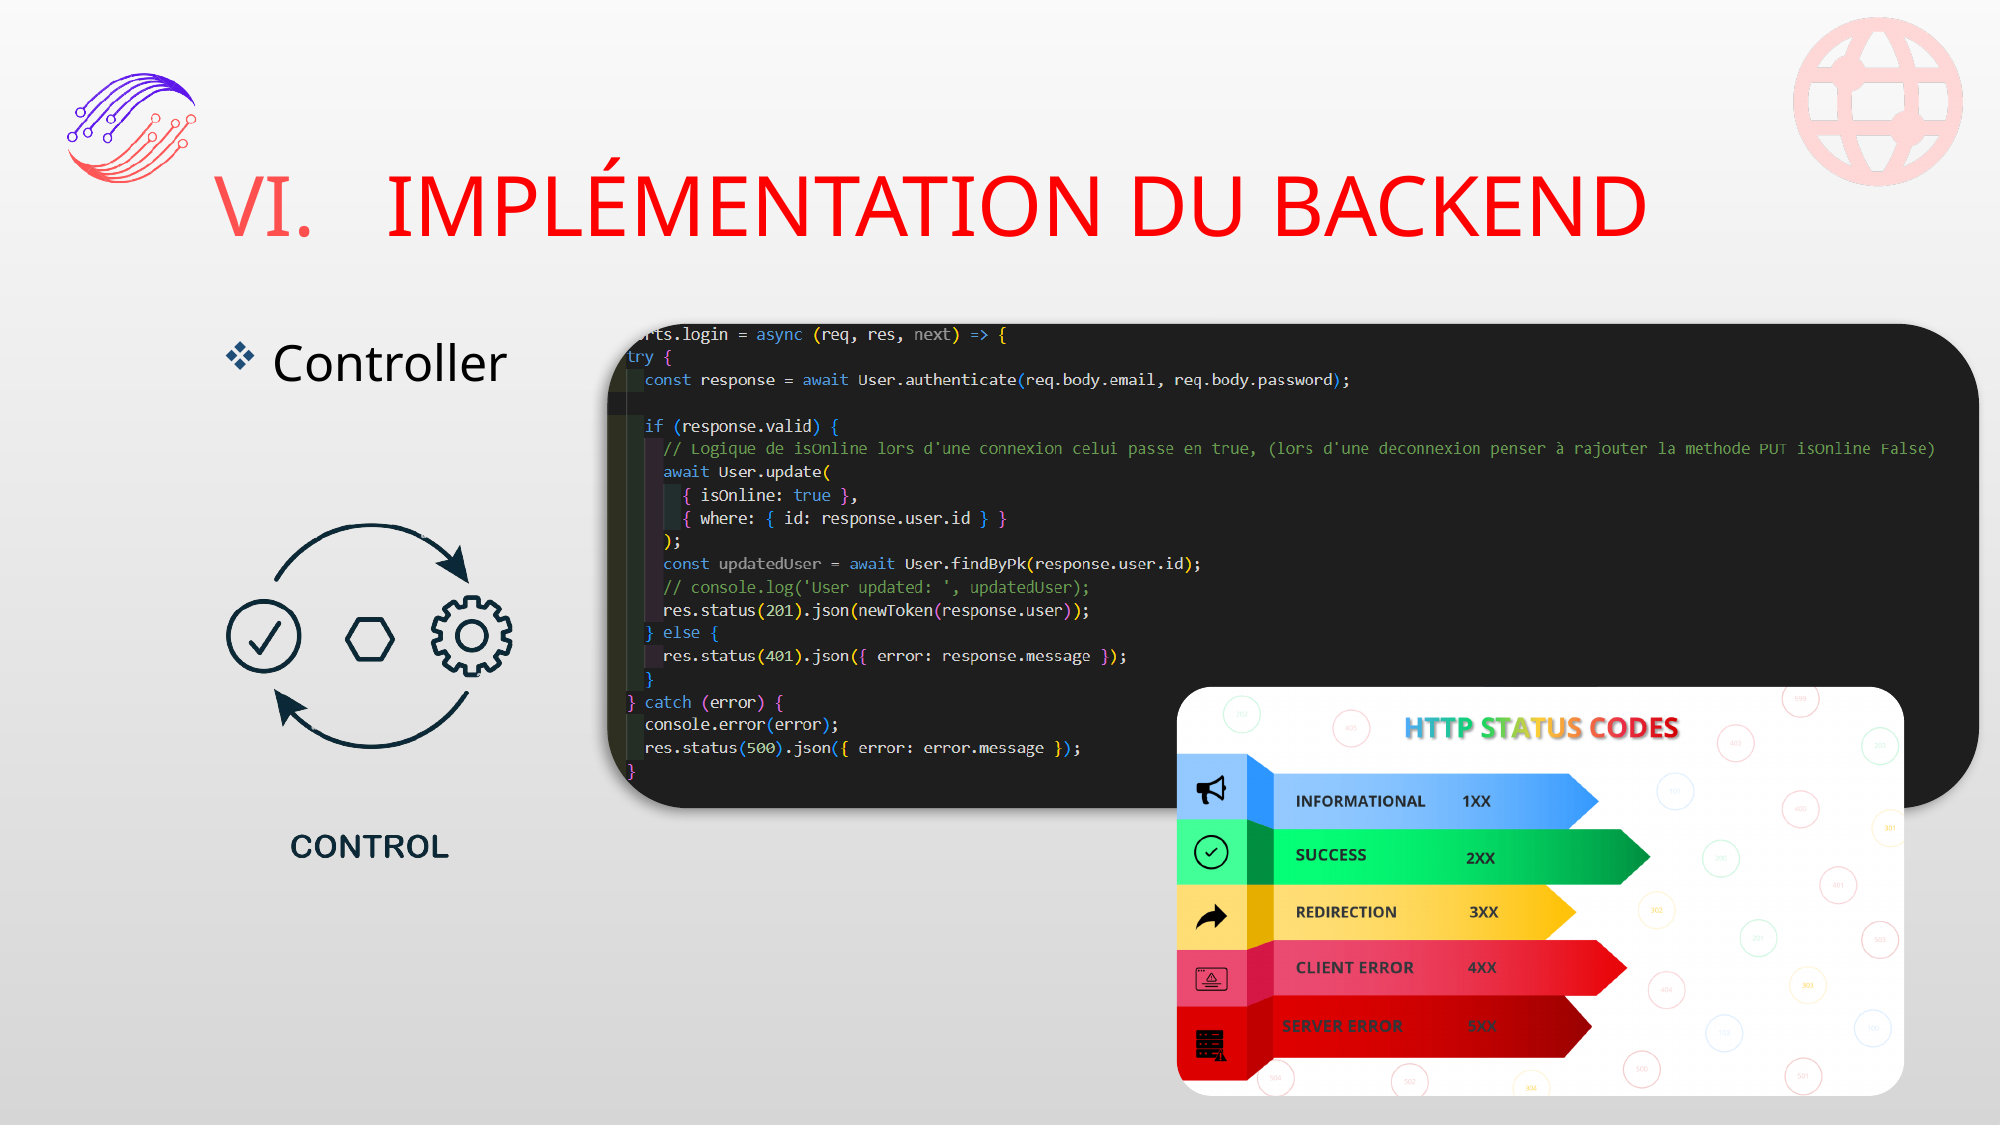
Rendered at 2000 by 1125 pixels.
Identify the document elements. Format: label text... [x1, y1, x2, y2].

list Controller [199, 323, 607, 439]
picture [0, 0, 370, 393]
title VI. Implémentation du backend [370, 45, 1800, 263]
picture [130, 323, 1980, 1096]
picture [1759, 0, 1997, 220]
